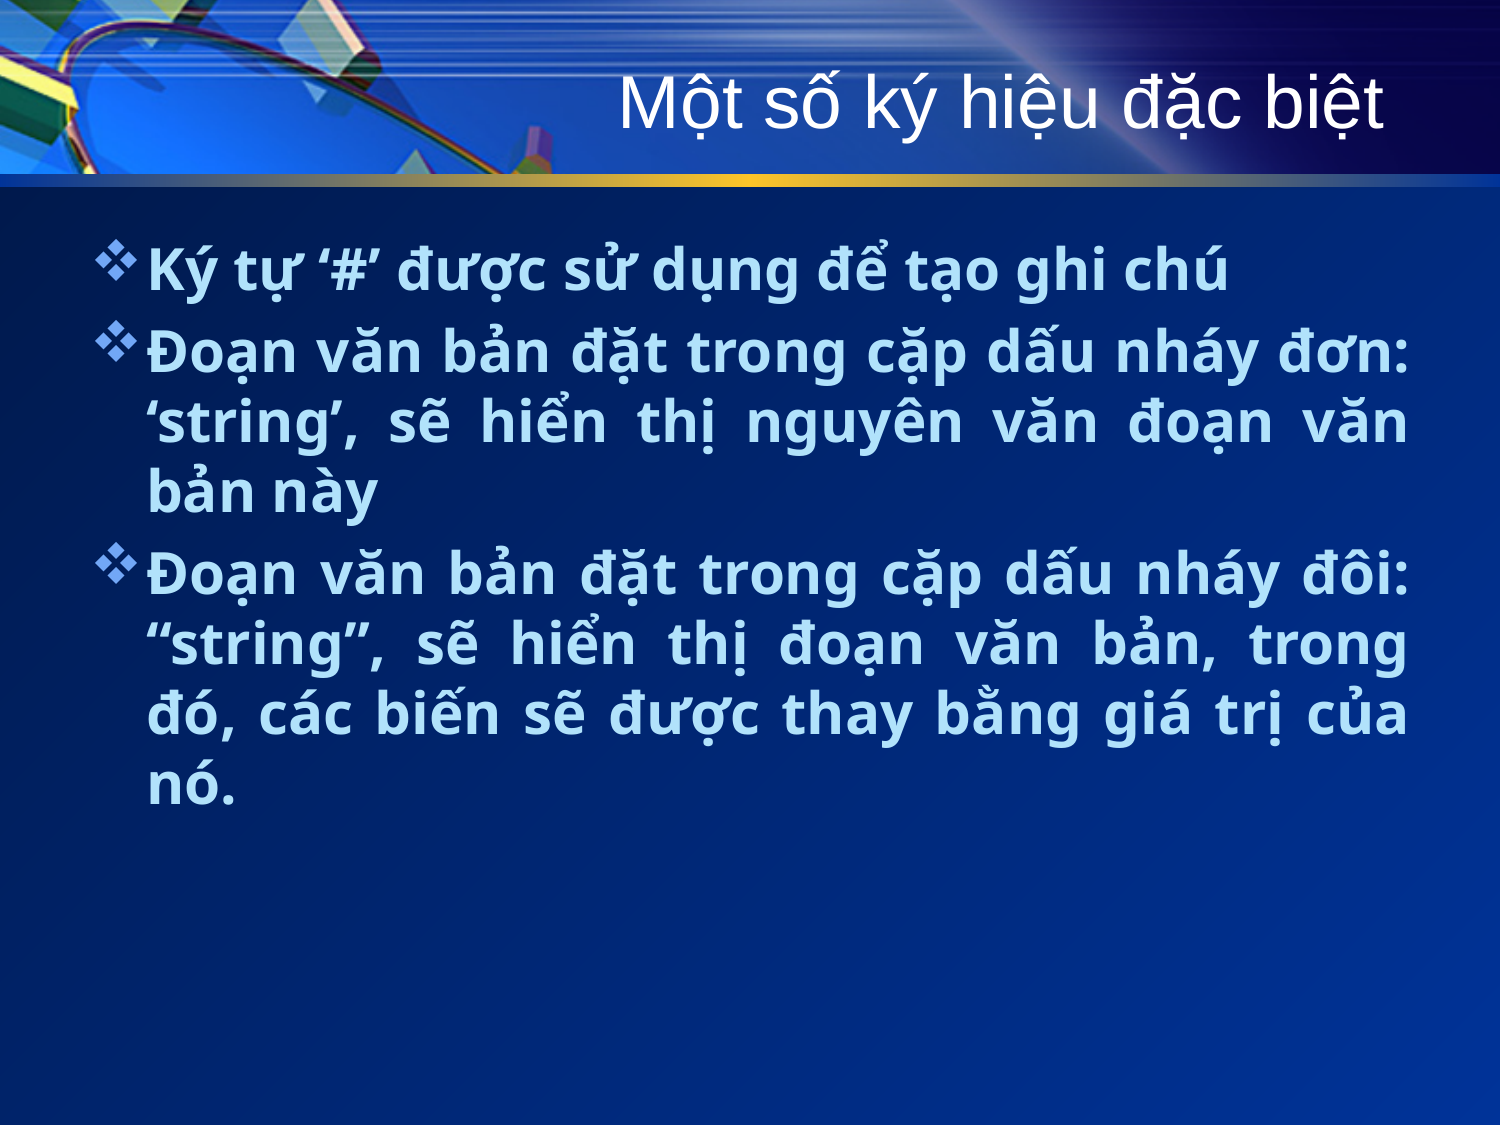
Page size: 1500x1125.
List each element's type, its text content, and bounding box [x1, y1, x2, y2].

list Ký tự ‘#’ được sử dụng để tạo ghi chú Đoạn văn bản đặt trong cặp dấu nháy đơn: ‘string’, sẽ hiển thị nguyên văn đoạn văn bản này Đoạn văn bản đặt trong cặp dấu nháy đôi: “string”, sẽ hiển thị đoạn văn bản, trong đó, các biến sẽ được thay bằng giá trị của nó. [74, 224, 1426, 1087]
picture [0, 0, 1500, 175]
title Một số ký hiệu đặc biệt [162, 52, 1401, 145]
